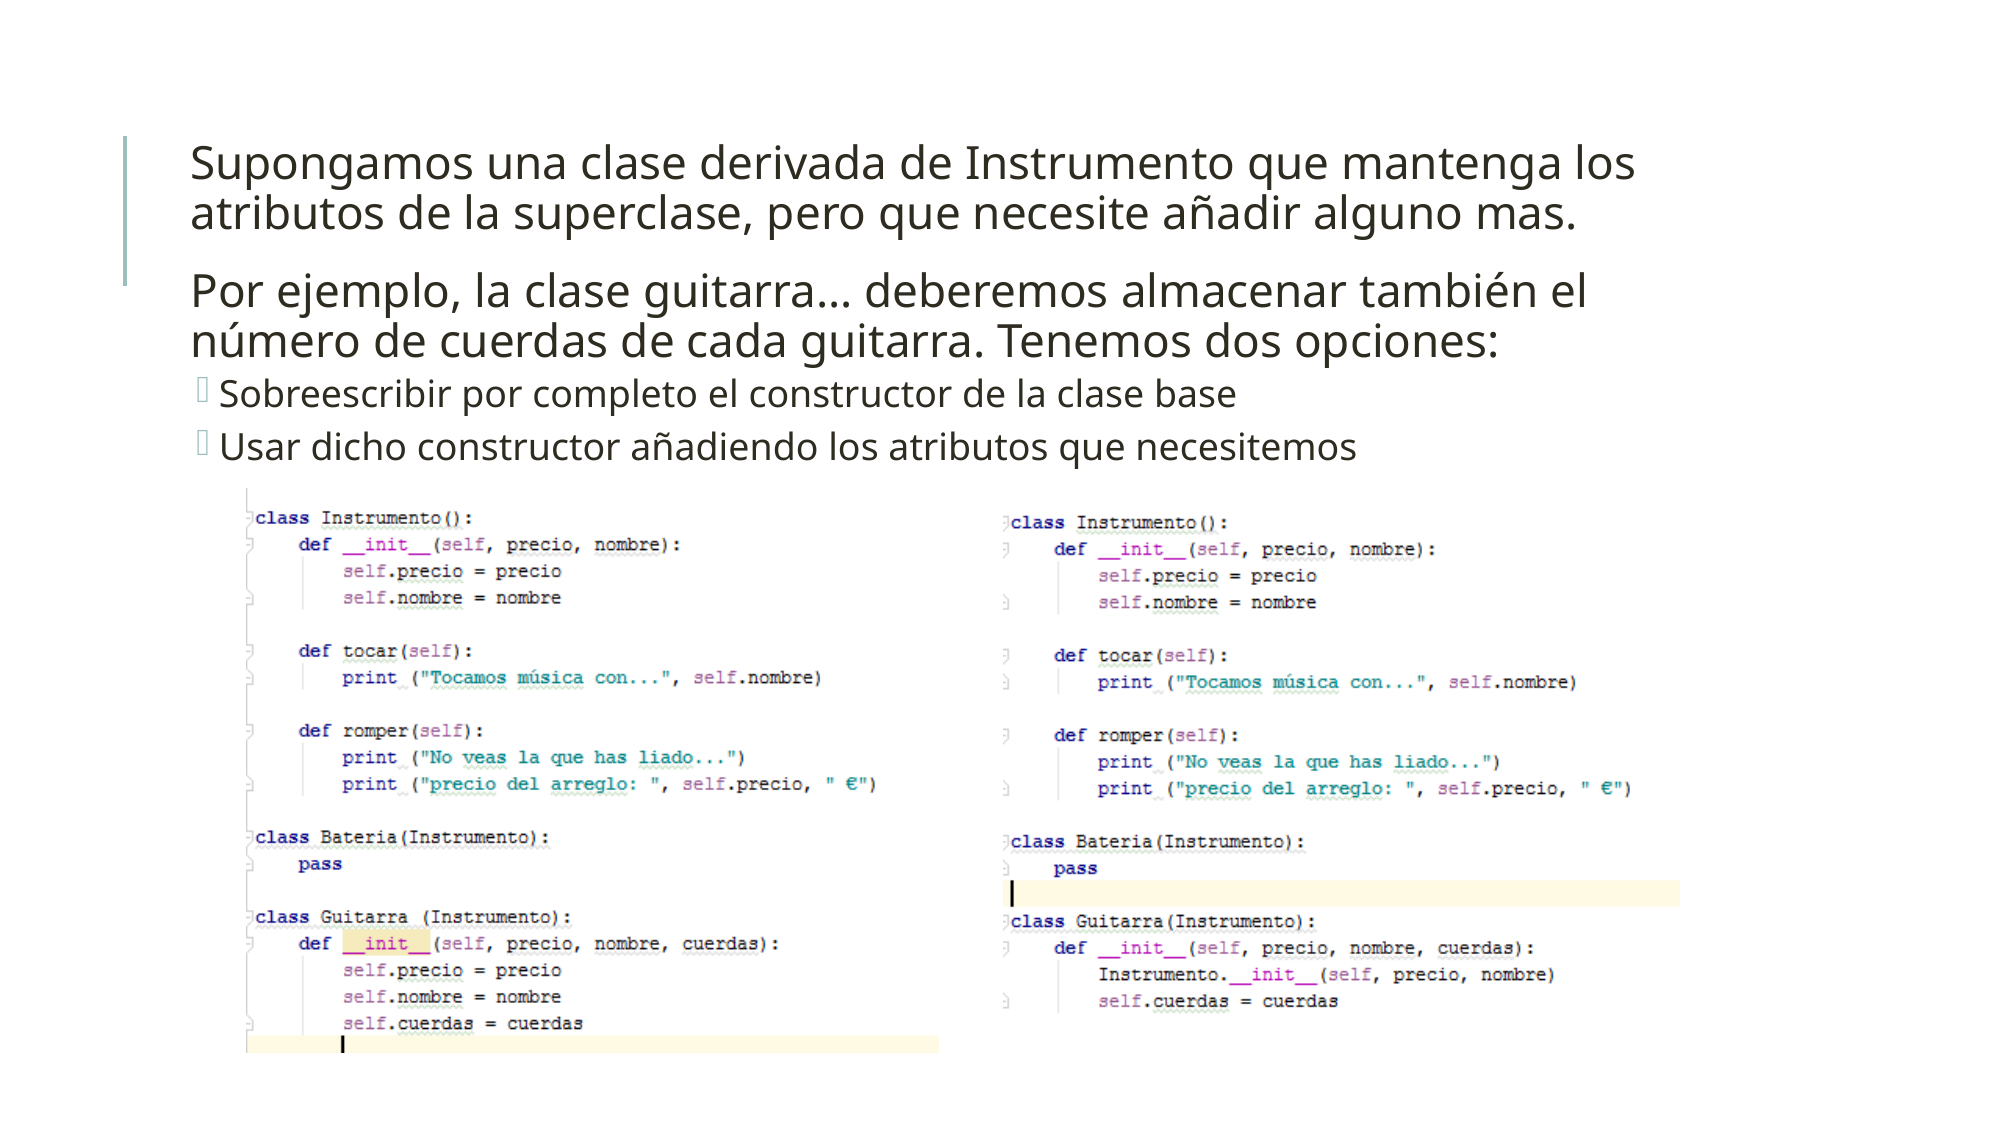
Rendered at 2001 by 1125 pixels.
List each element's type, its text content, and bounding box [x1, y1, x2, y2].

list Supongamos una clase derivada de Instrumento que mantenga los atributos de la superclase, pero que necesite añadir alguno mas. Por ejemplo, la clase guitarra… deberemos almacenar también el número de cuerdas de cada guitarra. Tenemos dos opciones: Sobreescribir por completo el constructor de la clase base Usar dicho constructor añadiendo los atributos que necesitemos [168, 132, 1763, 1035]
picture [1002, 487, 1680, 1051]
picture [246, 487, 940, 1053]
